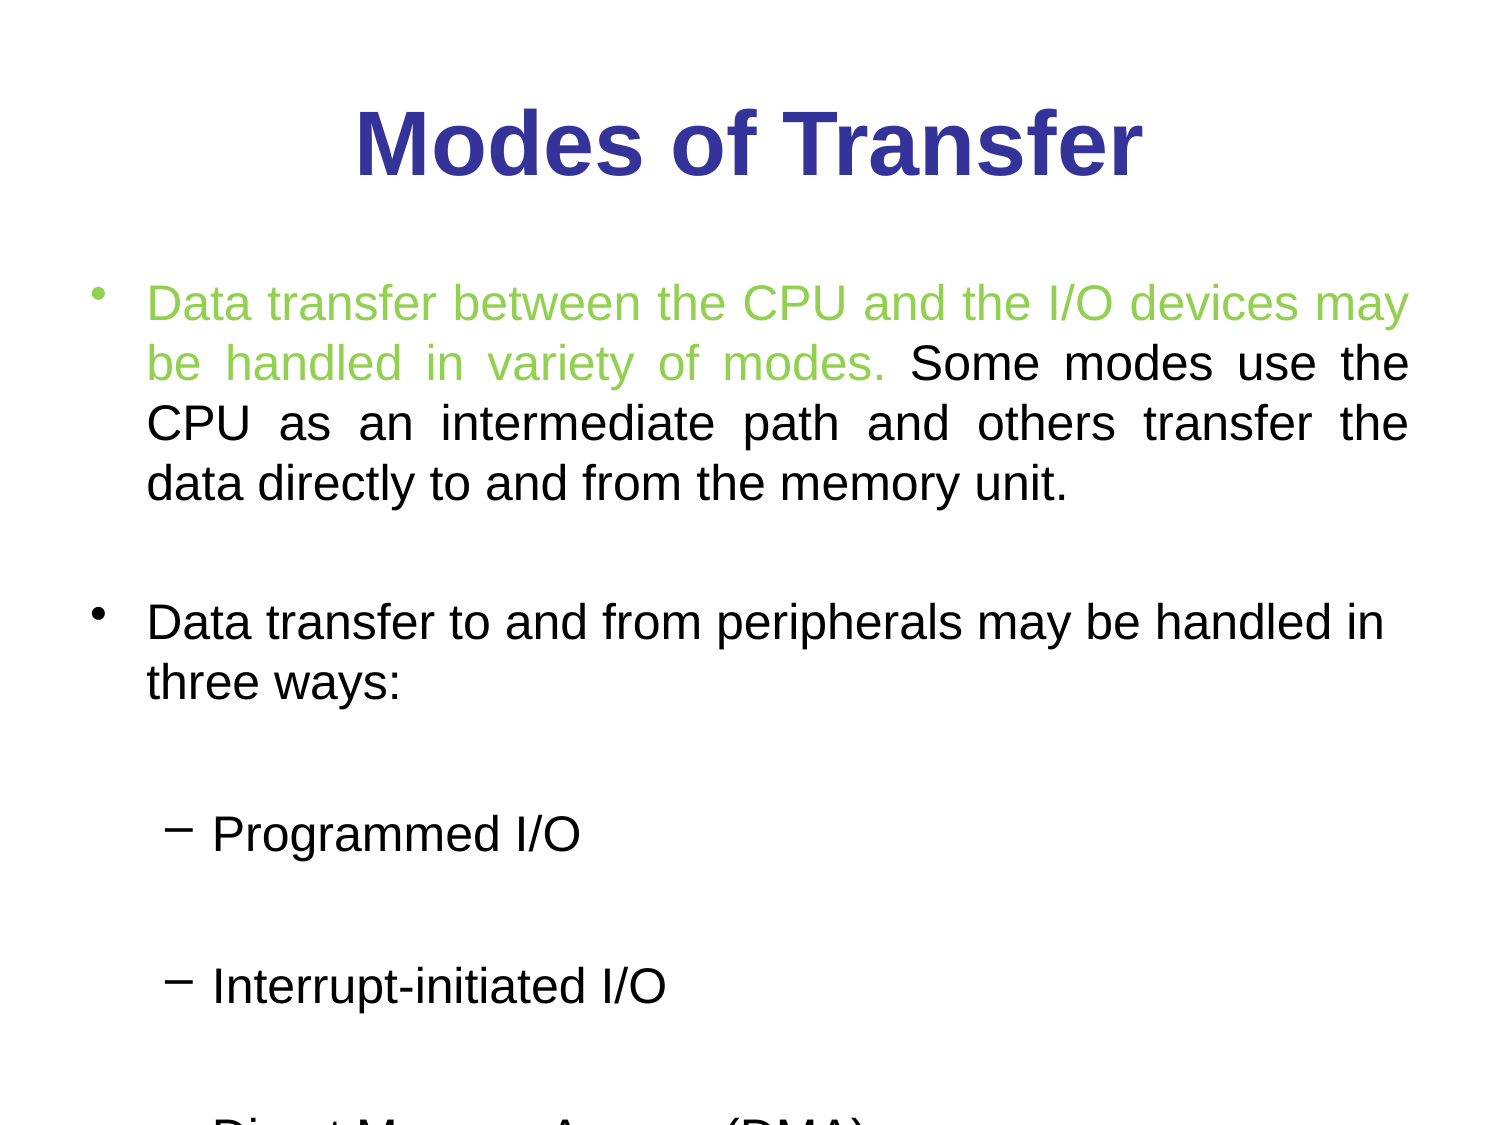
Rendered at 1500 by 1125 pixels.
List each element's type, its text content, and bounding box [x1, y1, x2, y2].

list Data transfer between the CPU and the I/O devices may be handled in variety of modes. Some modes use the CPU as an intermediate path and others transfer the data directly to and from the memory unit. Data transfer to and from peripherals may be handled in three ways: Programmed I/O Interrupt-initiated I/O Direct Memory Access (DMA) [74, 262, 1426, 1006]
title Modes of Transfer [74, 44, 1426, 233]
